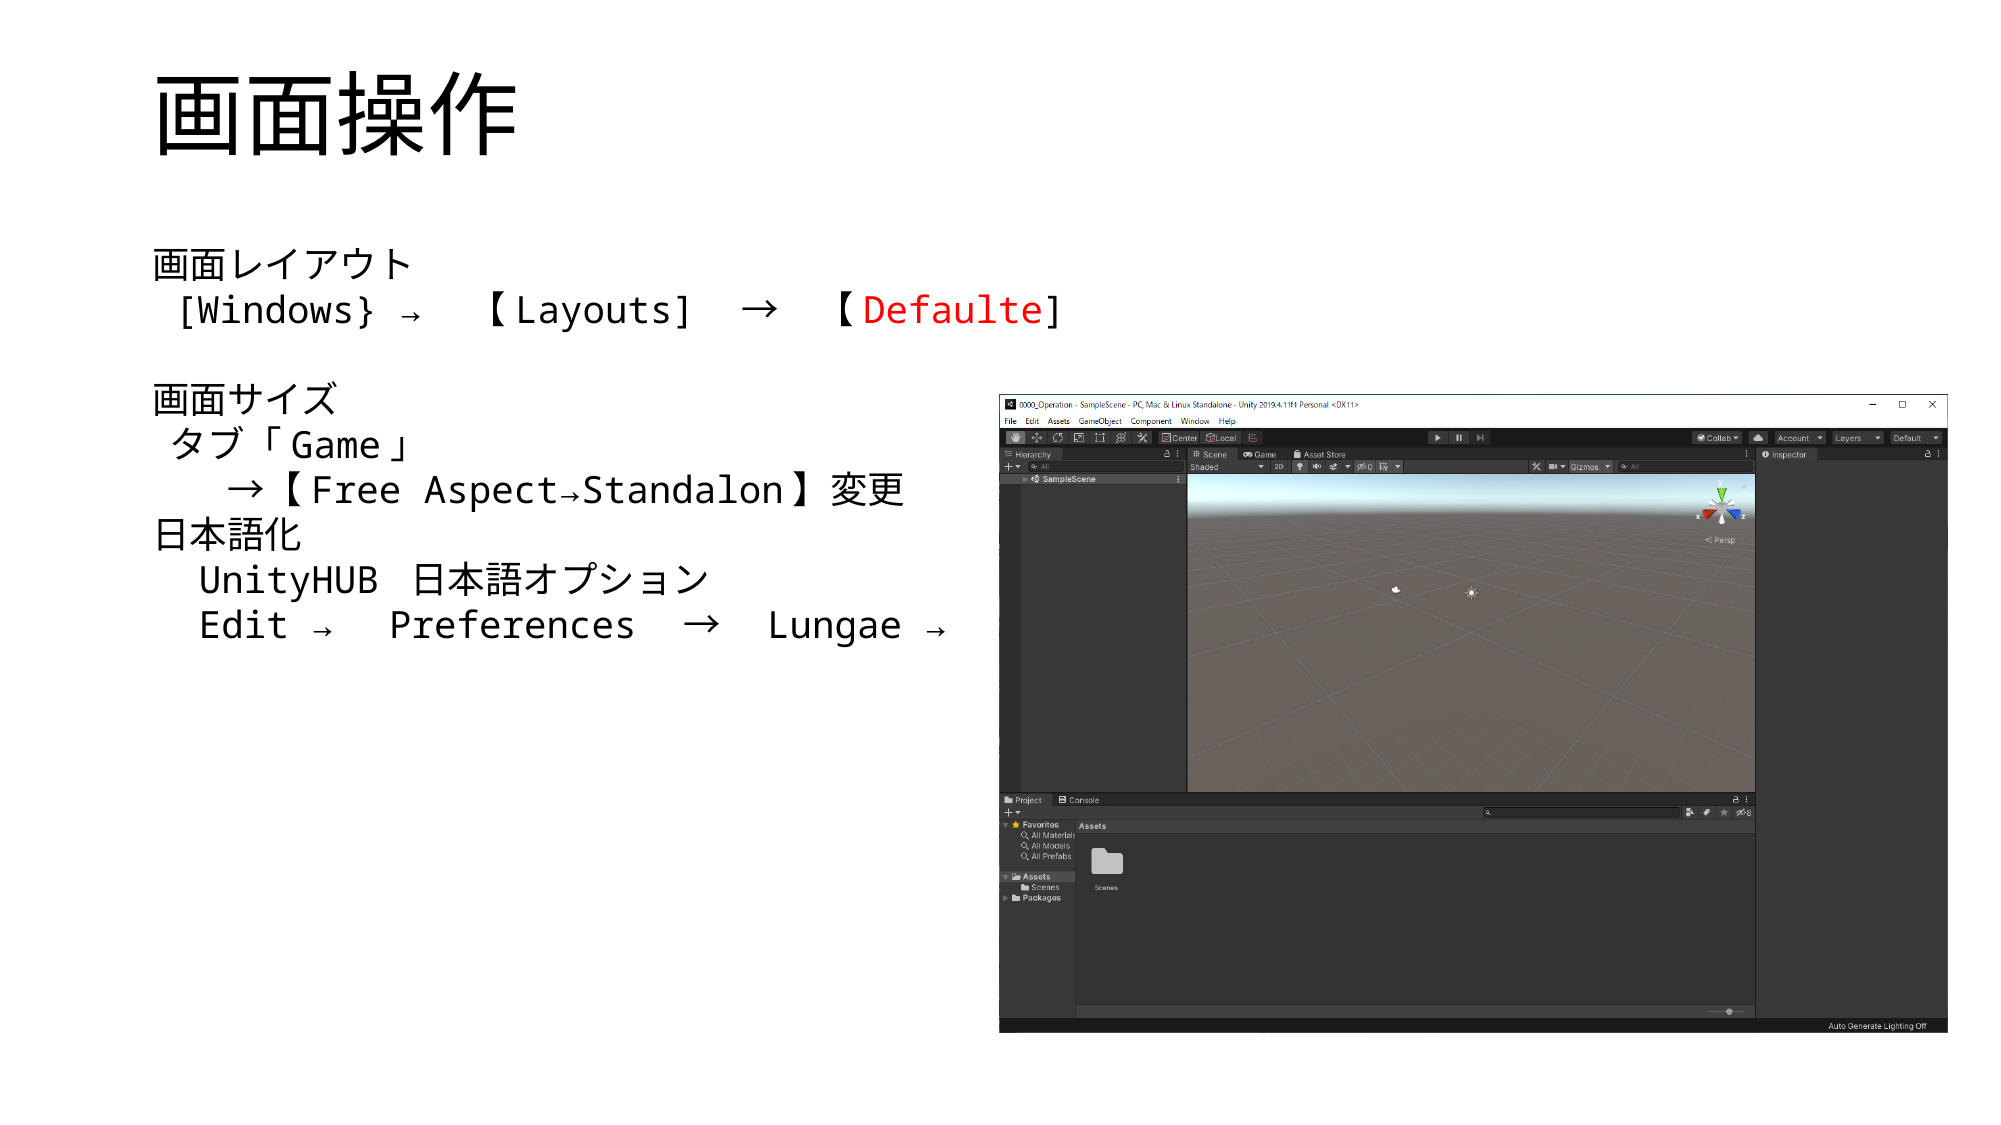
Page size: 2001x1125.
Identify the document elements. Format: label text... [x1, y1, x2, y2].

title 画面操作 [137, 59, 1863, 178]
text_box 画面レイアウト [Windows} → 【Layouts] → 【Defaulte] 画面サイズ タブ「Game」 →【Free Aspect→Standalon】変更 日本語化 UnityHUB 日本語オプション Edit → Preferences → Lungae → 日本語 [137, 233, 1863, 698]
picture [999, 394, 1948, 1034]
